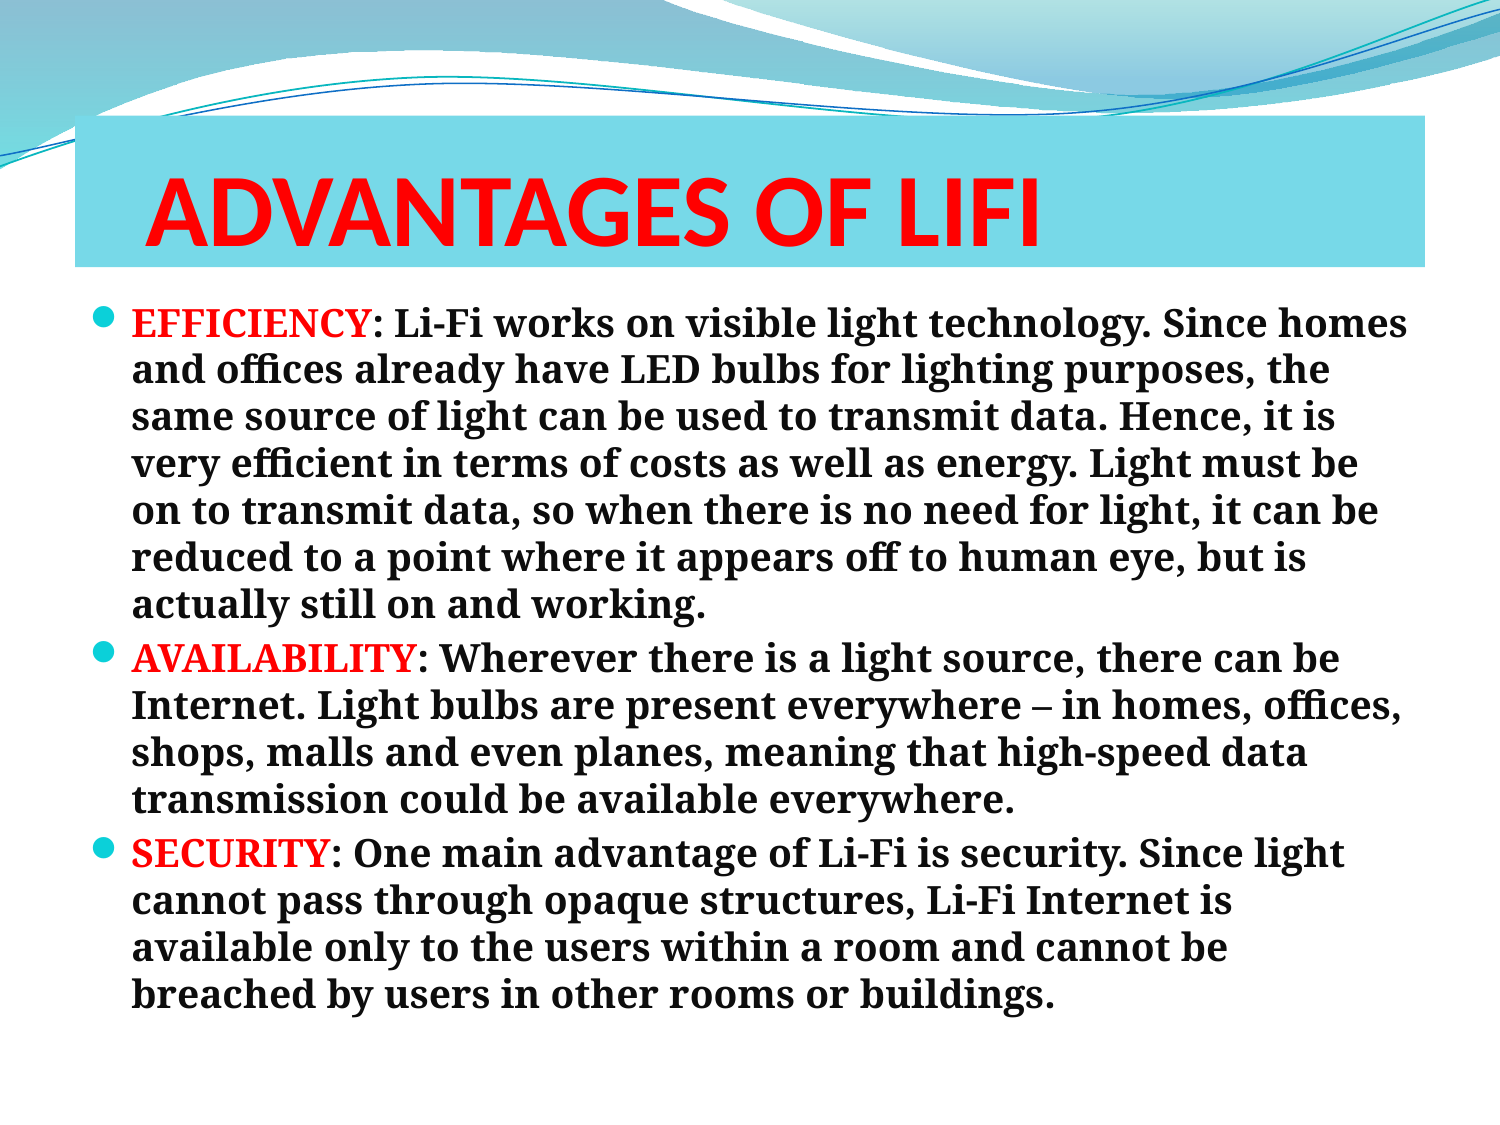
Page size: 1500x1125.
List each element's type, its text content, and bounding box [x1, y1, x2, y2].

title ADVANTAGES OF LIFI [75, 115, 1425, 268]
list EFFICIENCY: Li-Fi works on visible light technology. Since homes and offices already have LED bulbs for lighting purposes, the same source of light can be used to transmit data. Hence, it is very efficient in terms of costs as well as energy. Light must be on to transmit data, so when there is no need for light, it can be reduced to a point where it appears off to human eye, but is actually still on and working. AVAILABILITY: Wherever there is a light source, there can be Internet. Light bulbs are present everywhere – in homes, offices, shops, malls and even planes, meaning that high-speed data transmission could be available everywhere. SECURITY: One main advantage of Li-Fi is security. Since light cannot pass through opaque structures, Li-Fi Internet is available only to the users within a room and cannot be breached by users in other rooms or buildings. [75, 290, 1425, 1038]
